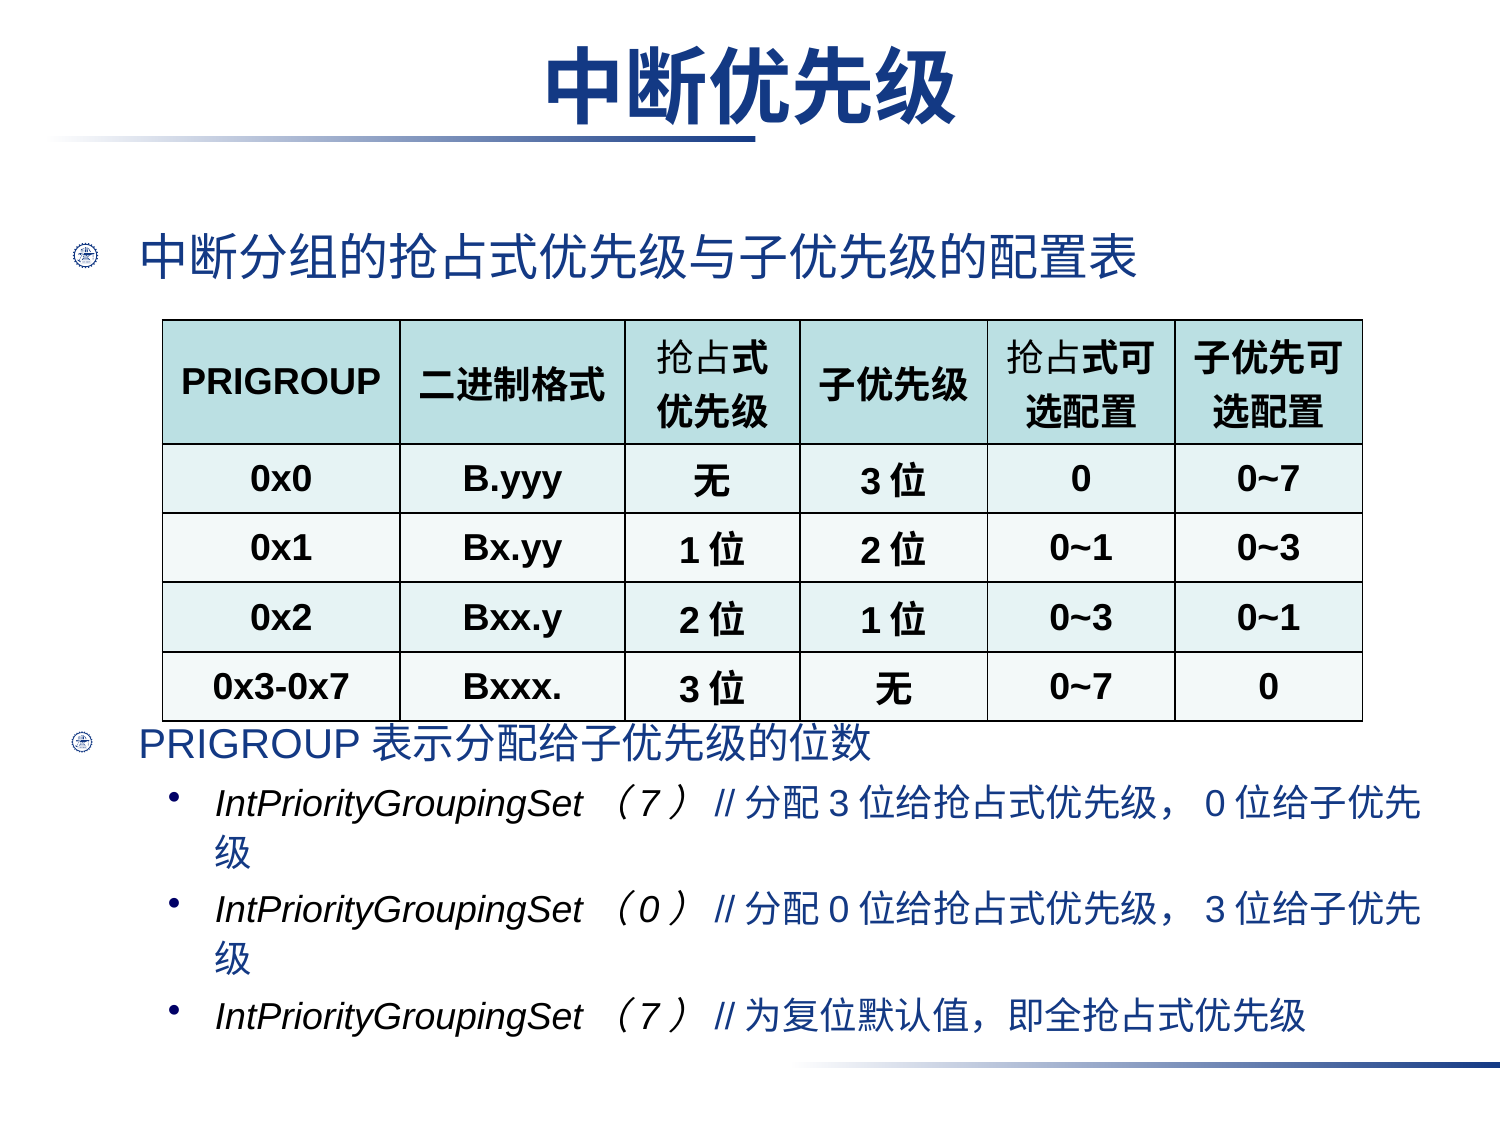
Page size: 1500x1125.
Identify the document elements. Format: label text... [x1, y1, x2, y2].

text_box 中断分组的抢占式优先级与子优先级的配置表 PRIGROUP表示分配给子优先级的位数 IntPriorityGroupingSet（7）//分配3位给抢占式优先级，0位给子优先级 IntPriorityGroupingSet（0）//分配0位给抢占式优先级，3位给子优先级 IntPriorityGroupingSet（7）//为复位默认值，即全抢占式优先级 [49, 212, 1467, 1020]
table_cell 0 [988, 445, 1174, 512]
table_cell 0~7 [988, 653, 1174, 720]
table_cell 3位 [801, 445, 987, 512]
table_cell 无 [626, 445, 799, 512]
picture [64, 234, 107, 277]
table_cell Bxx.y [401, 583, 624, 651]
table_cell 0x0 [163, 445, 399, 512]
table_cell 0x3-0x7 [163, 653, 399, 720]
table_header 子优先可选配置 [1176, 321, 1362, 443]
table_cell 1位 [626, 514, 799, 581]
table_cell 0x2 [163, 583, 399, 651]
table_cell 0~7 [1176, 445, 1362, 512]
picture [64, 724, 100, 760]
table_cell 0~1 [1176, 583, 1362, 651]
table_cell 0~3 [1176, 514, 1362, 581]
table_cell Bxxx. [401, 653, 624, 720]
table_cell 3位 [626, 653, 799, 720]
table_cell B.yyy [401, 445, 624, 512]
table_cell 0~1 [988, 514, 1174, 581]
table_cell Bx.yy [401, 514, 624, 581]
table_cell 无 [801, 653, 987, 720]
table_cell 1位 [801, 583, 987, 651]
table_header 二进制格式 [401, 321, 624, 443]
table_cell 0x1 [163, 514, 399, 581]
title 中断优先级 [0, 24, 1500, 138]
table_cell 2位 [626, 583, 799, 651]
table_header 抢占式可选配置 [988, 321, 1174, 443]
table_header PRIGROUP [163, 321, 399, 443]
table_cell 0 [1176, 653, 1362, 720]
table_cell 0~3 [988, 583, 1174, 651]
table_cell 2位 [801, 514, 987, 581]
table_header 抢占式优先级 [626, 321, 799, 443]
table_header 子优先级 [801, 321, 987, 443]
